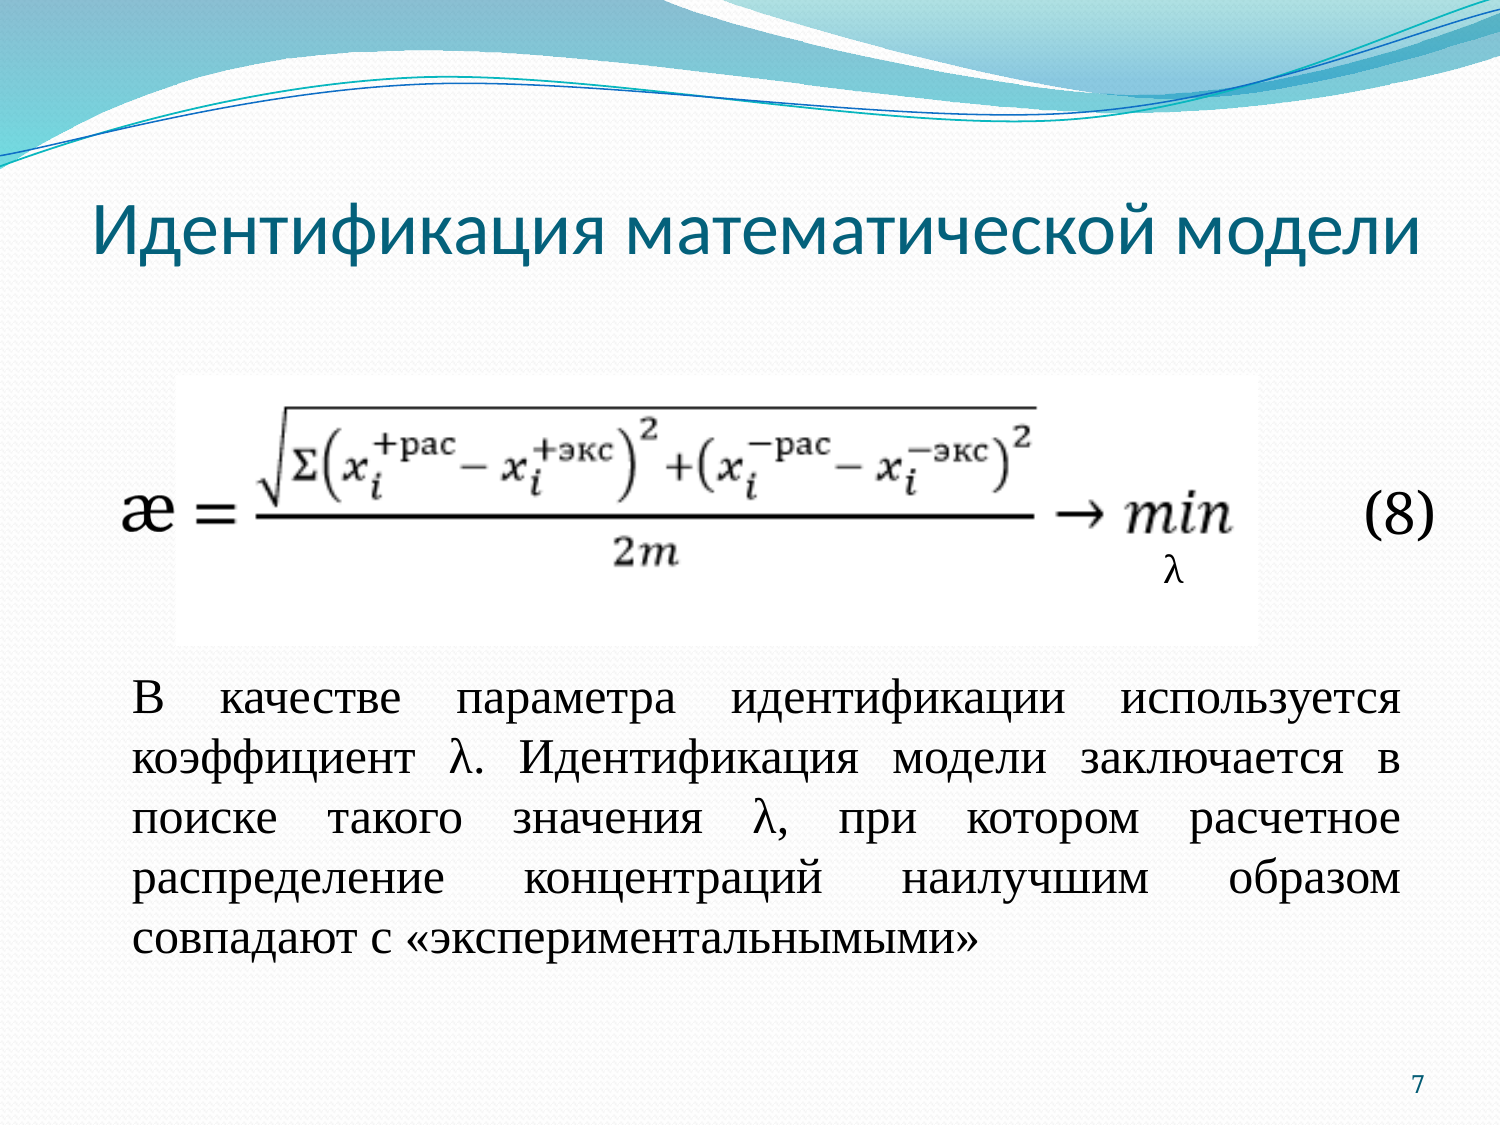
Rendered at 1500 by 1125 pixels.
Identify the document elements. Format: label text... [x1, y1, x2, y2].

text_box В качестве параметра идентификации используется коэффициент λ. Идентификация модели заключается в поиске такого значения λ, при котором расчетное распределение концентраций наилучшим образом совпадают с «экспериментальнымыми» [117, 656, 1417, 971]
text_box (8) [1348, 468, 1452, 554]
title Идентификация математической модели [82, 82, 1432, 270]
text_box [93, 450, 168, 557]
picture [175, 374, 1259, 646]
slide_number 7 [1299, 1042, 1425, 1103]
